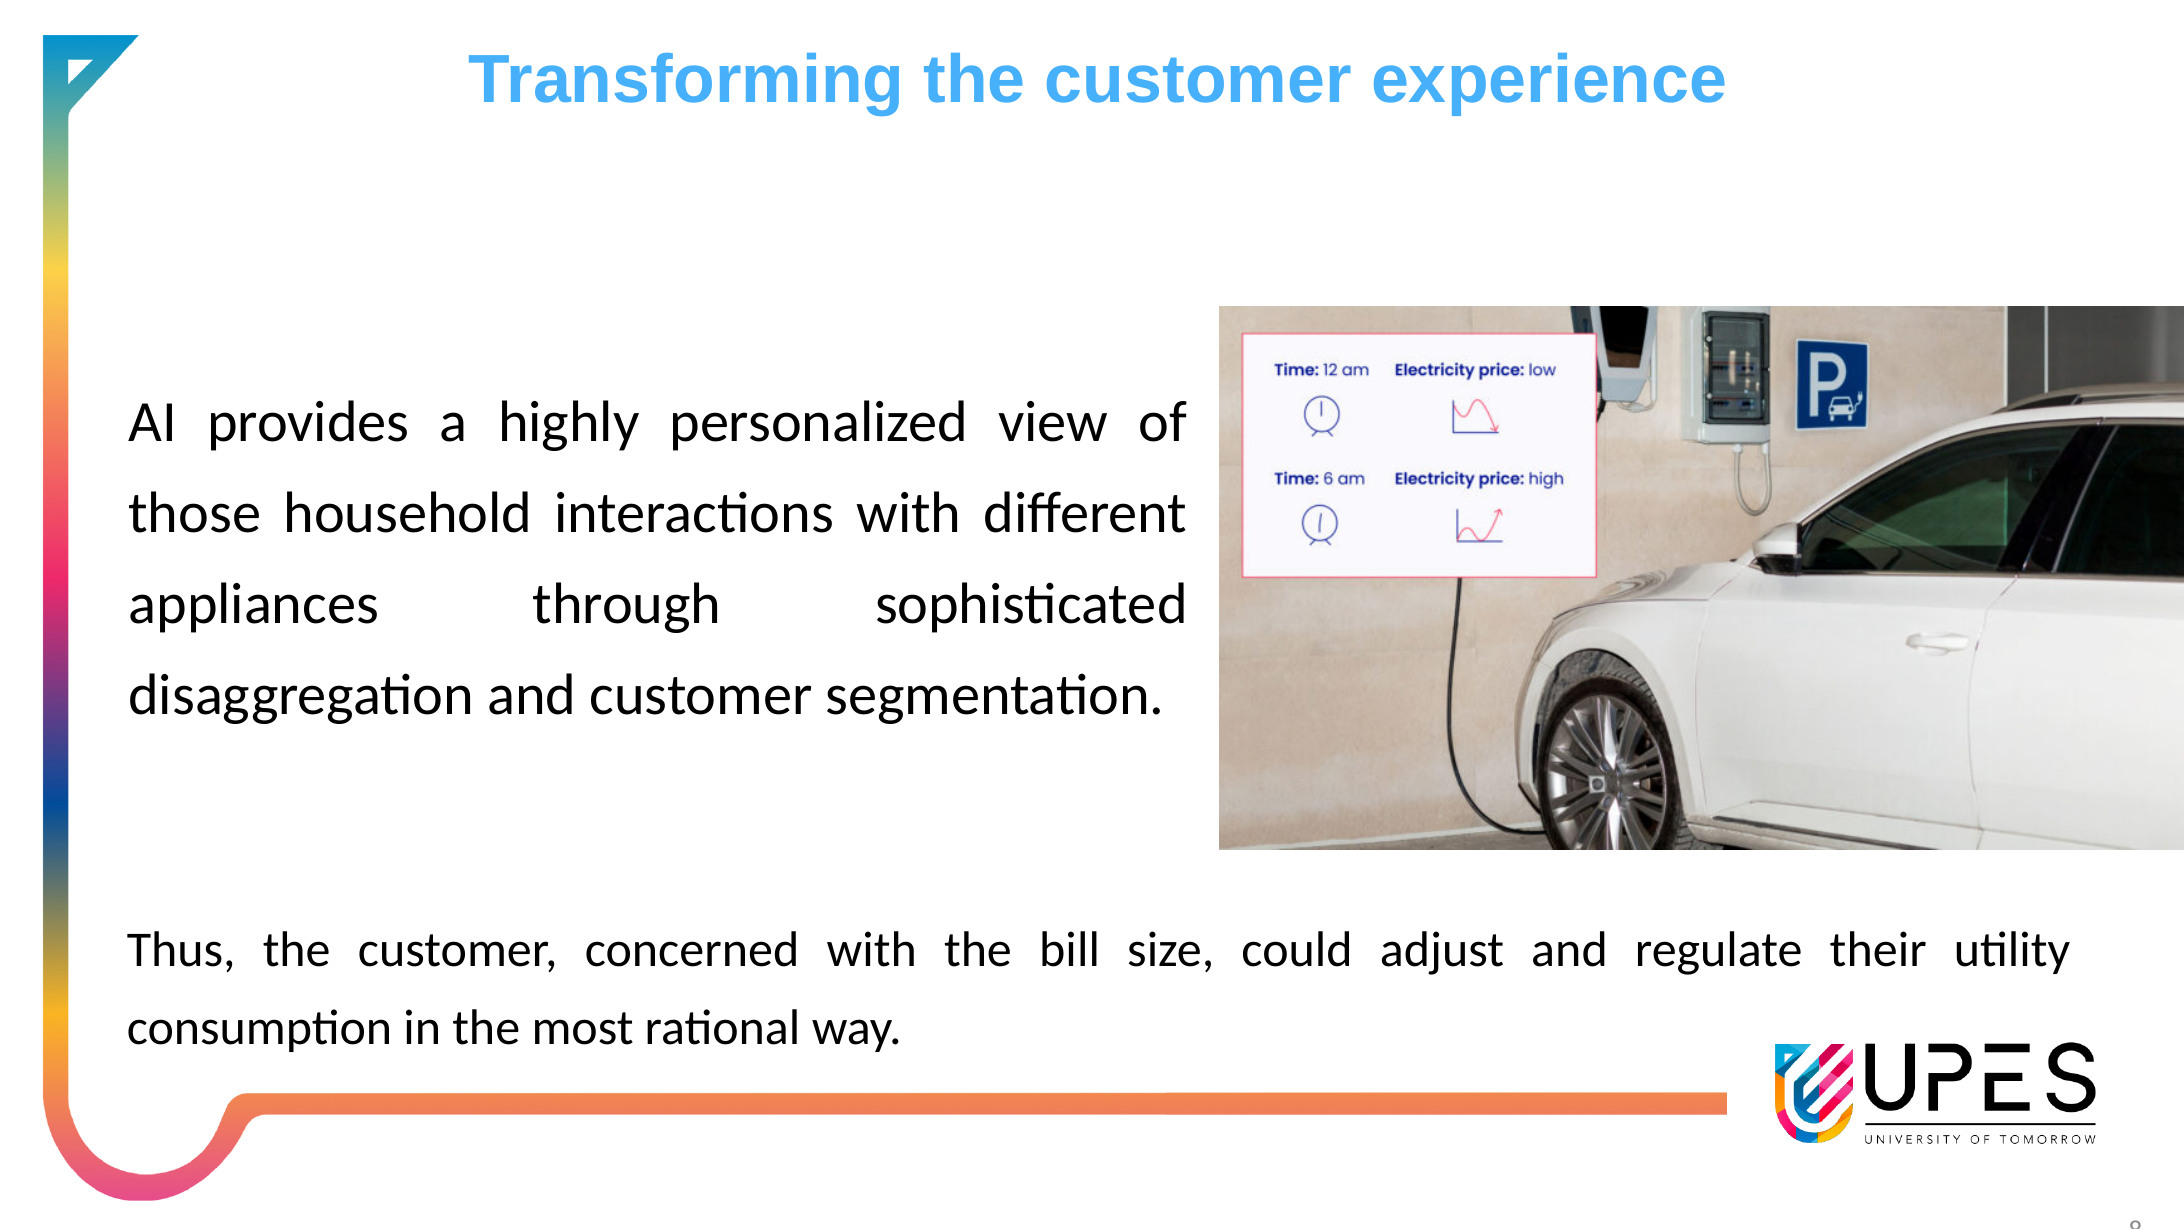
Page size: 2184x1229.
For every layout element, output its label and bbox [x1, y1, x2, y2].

list [0, 0, 2184, 1229]
picture [1219, 306, 2184, 850]
